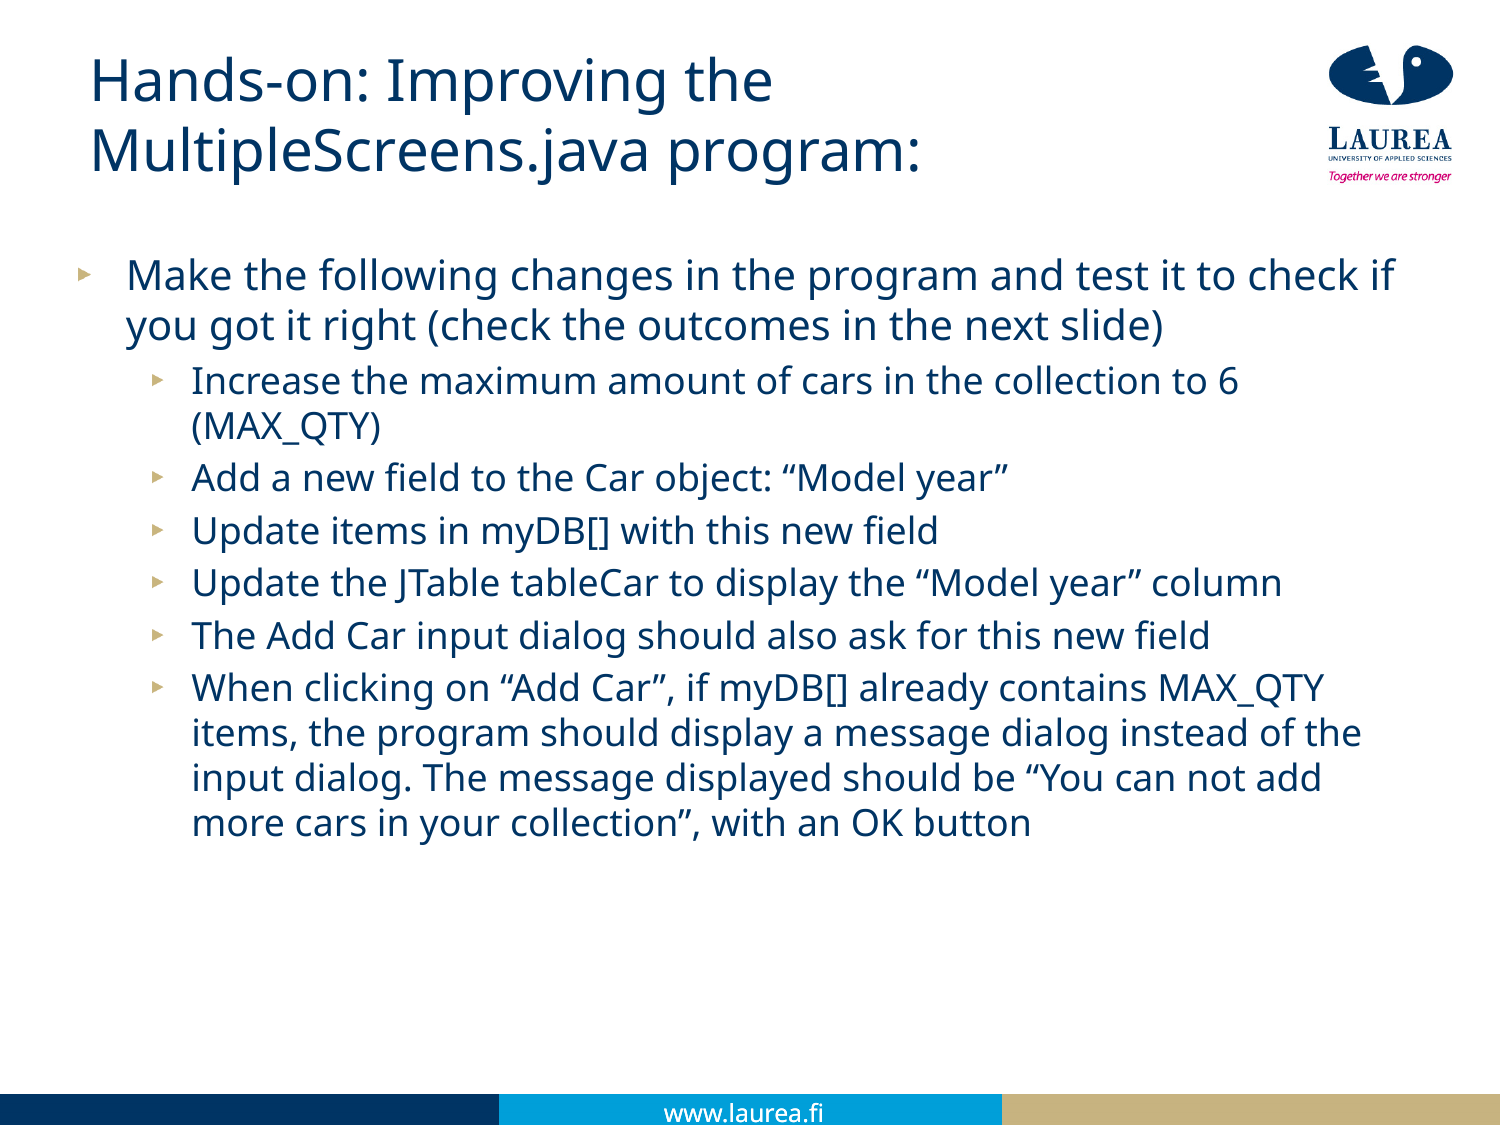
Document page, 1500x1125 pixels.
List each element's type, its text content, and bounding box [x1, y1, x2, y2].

picture [144, 673, 169, 700]
picture [1327, 43, 1454, 186]
picture [1003, 1094, 1500, 1125]
list Make the following changes in the program and test it to check if you got it right (check the outcomes in the next slide) Increase the maximum amount of cars in the collection to 6 (MAX_QTY) Add a new field to the Car object: “Model year” Update items in myDB[] with this new field Update the JTable tableCar to display the “Model year” column The Add Car input dialog should also ask for this new field When clicking on “Add Car”, if myDB[] already contains MAX_QTY items, the program should display a message dialog instead of the input dialog. The message displayed should be “You can not add more cars in your collection”, with an OK button [54, 241, 1442, 1023]
picture [144, 366, 169, 393]
title Hands-on: Improving the MultipleScreens.java program: [75, 35, 1224, 215]
picture [69, 259, 97, 289]
picture [144, 568, 169, 595]
picture [144, 516, 169, 543]
picture [0, 1094, 498, 1125]
picture [144, 463, 169, 490]
picture [144, 621, 169, 648]
